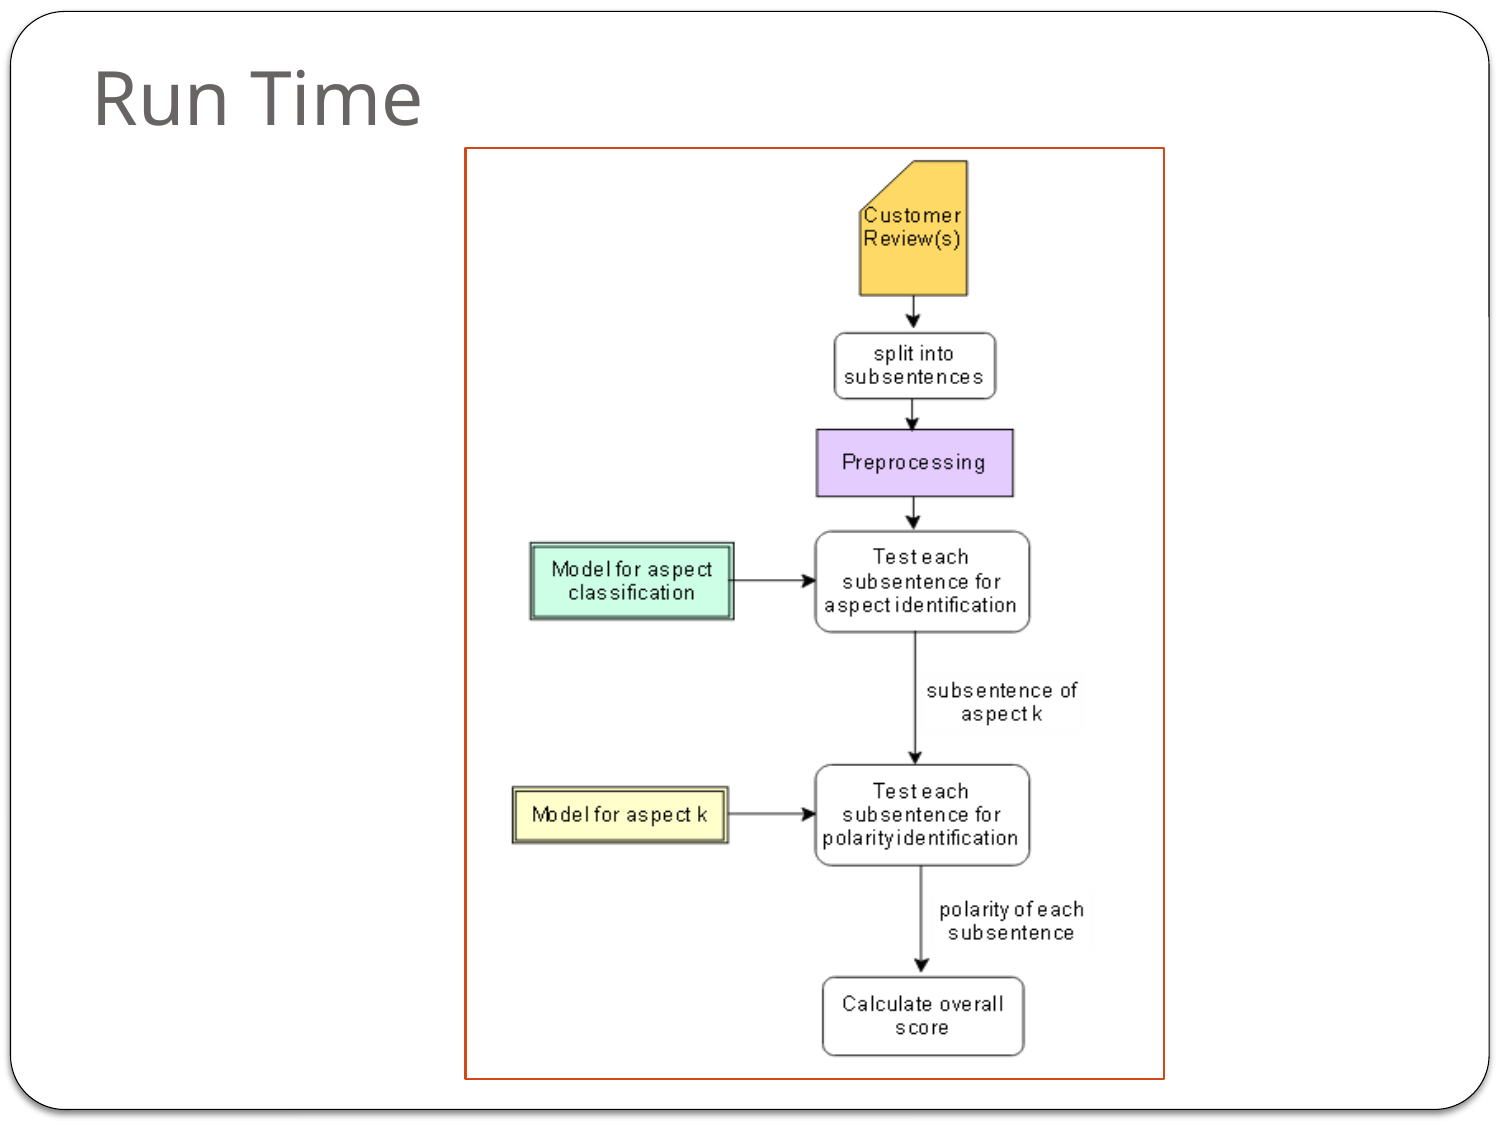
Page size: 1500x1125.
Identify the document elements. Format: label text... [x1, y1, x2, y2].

picture [466, 148, 1164, 1078]
text_box Run Time [76, 42, 928, 148]
